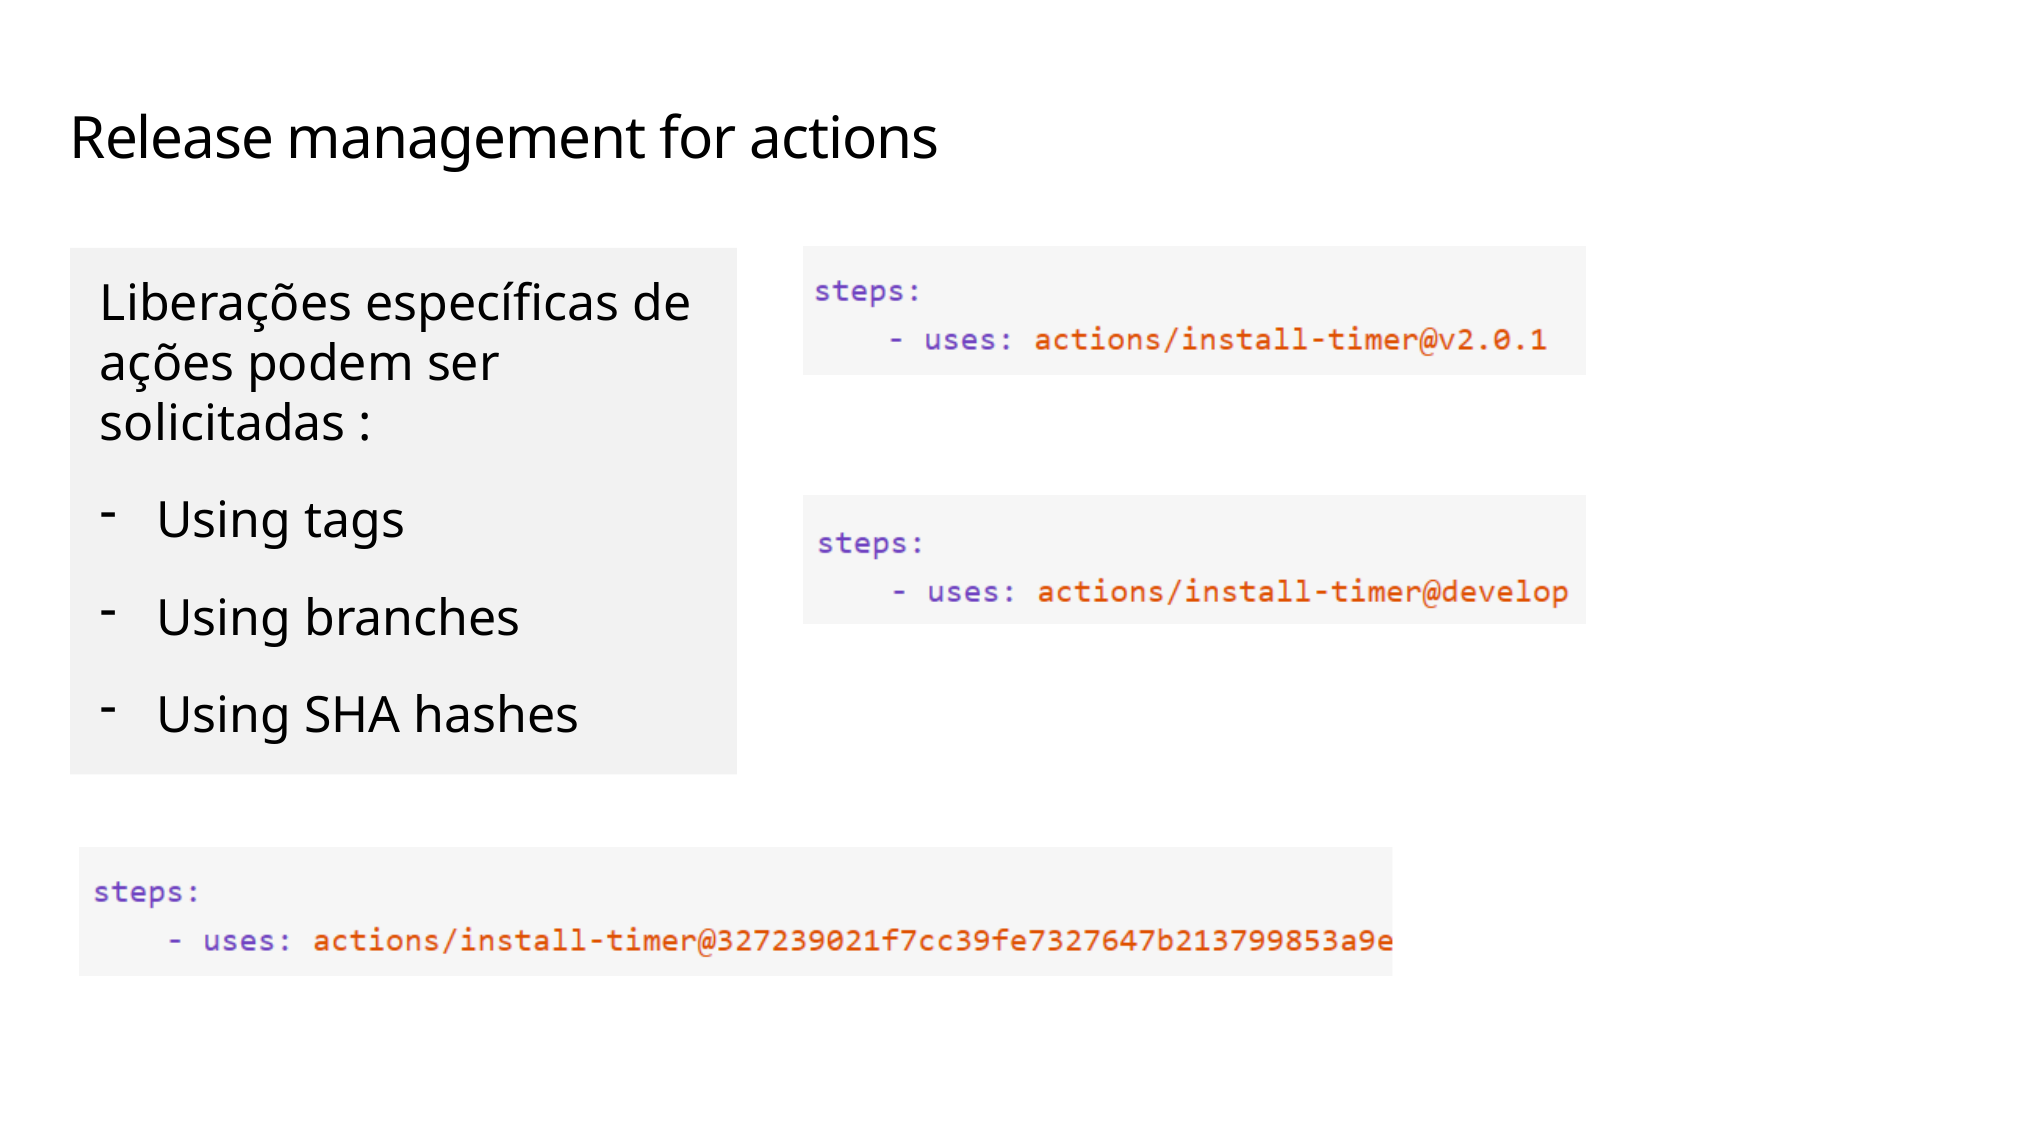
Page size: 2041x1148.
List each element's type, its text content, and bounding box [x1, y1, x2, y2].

title Release management for actions [70, 103, 1969, 172]
picture [803, 246, 1586, 376]
picture [79, 847, 1402, 977]
picture [803, 494, 1586, 624]
text_box Liberações específicas de ações podem ser solicitadas : Using tags Using branches Using SHA hashes [70, 247, 737, 775]
